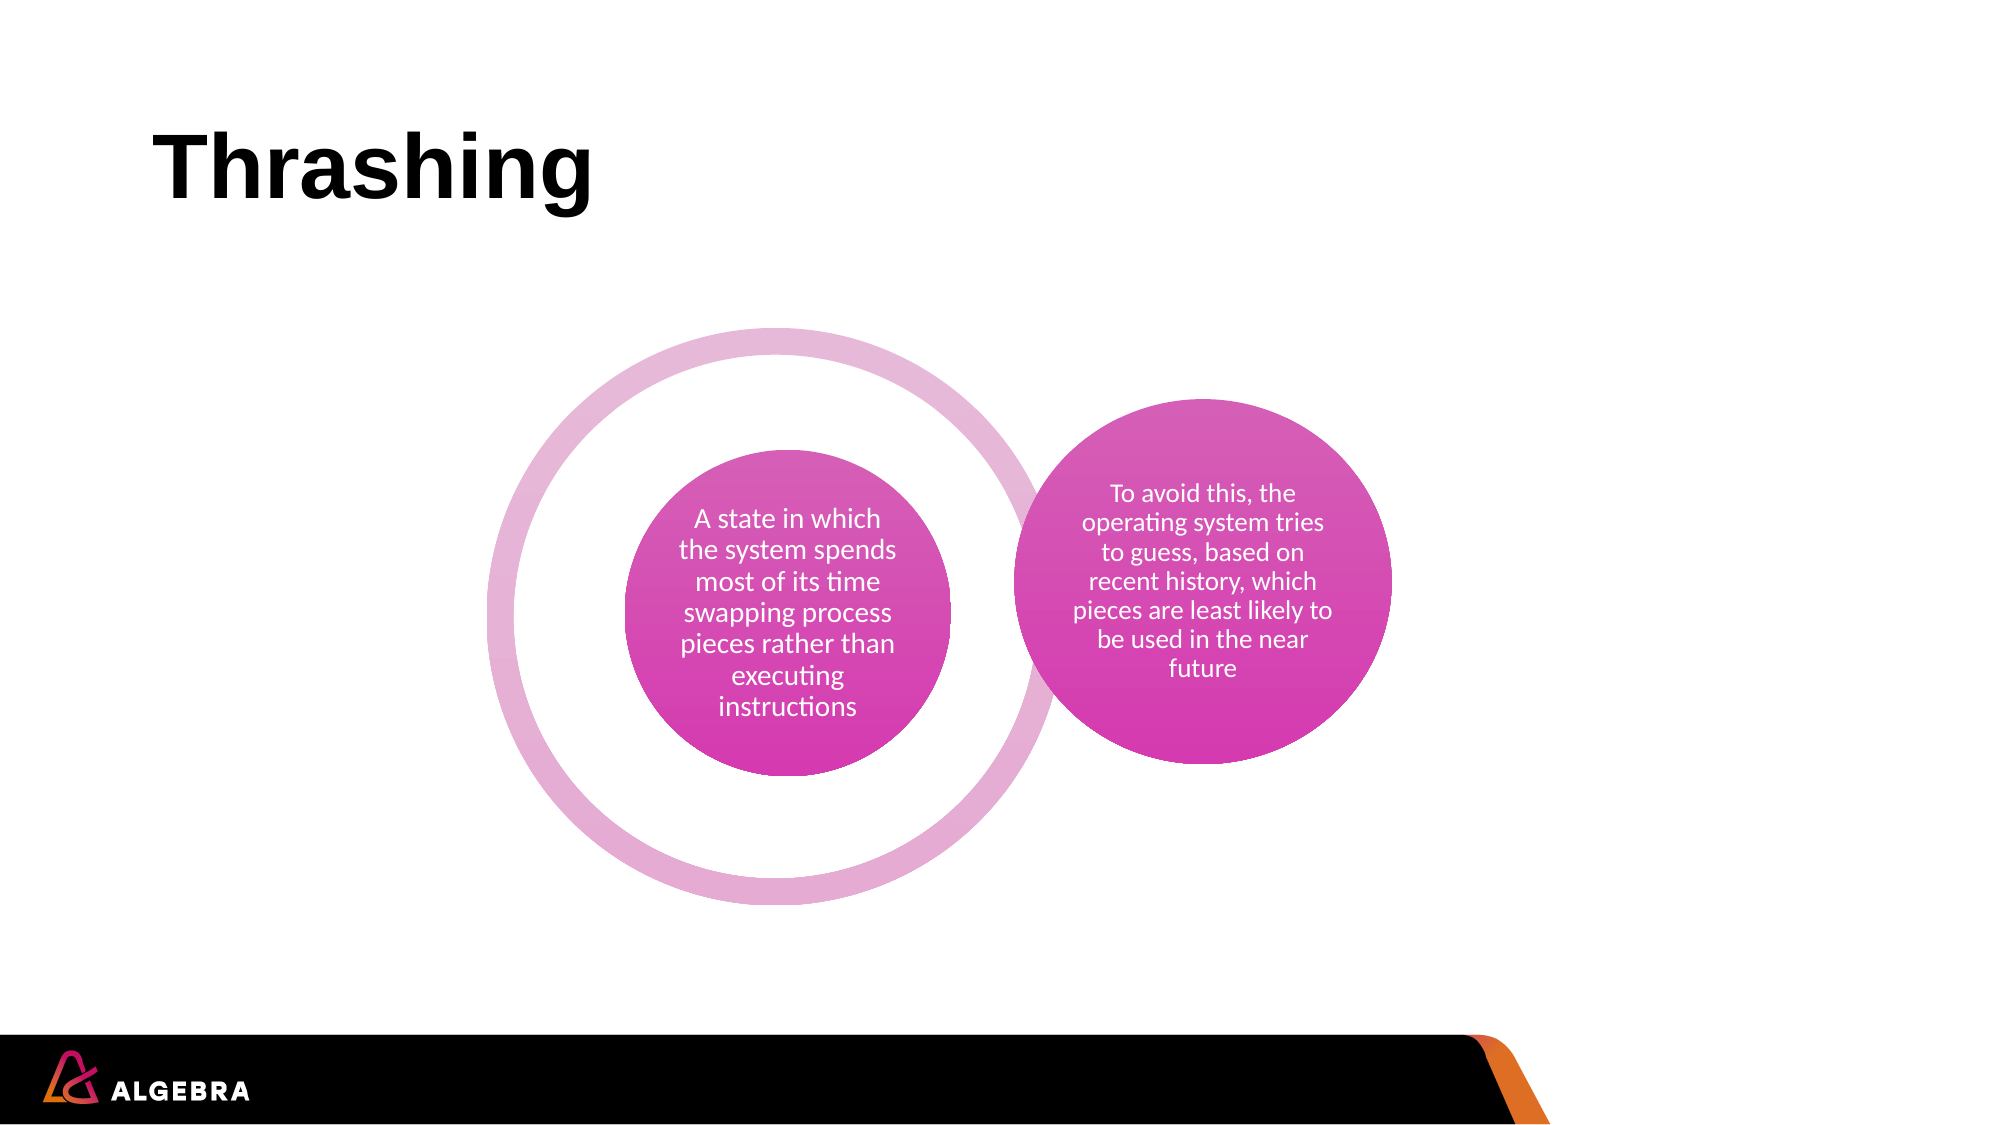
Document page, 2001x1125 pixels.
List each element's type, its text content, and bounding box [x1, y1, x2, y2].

picture [0, 1034, 1733, 1125]
title Thrashing [137, 59, 1863, 278]
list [324, 277, 1513, 1028]
